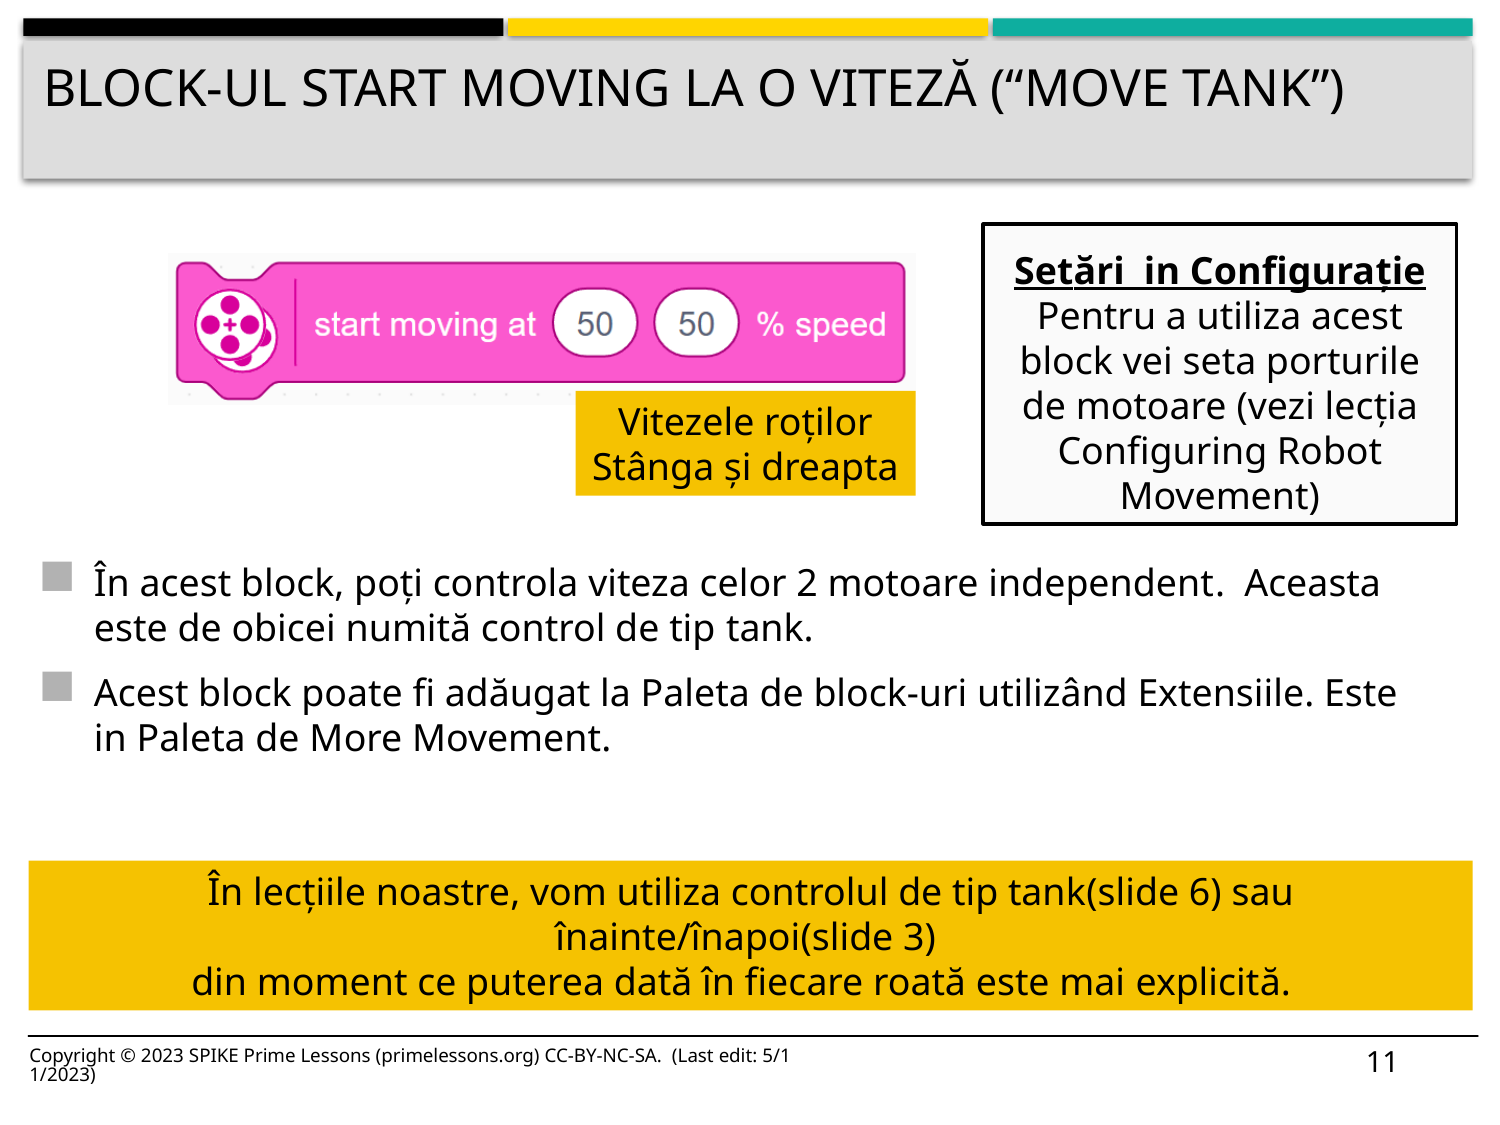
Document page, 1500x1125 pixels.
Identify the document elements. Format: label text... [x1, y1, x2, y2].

picture [168, 252, 917, 405]
slide_number 11 [1351, 1036, 1478, 1097]
list În acest block, poți controla viteza celor 2 motoare independent. Aceasta este de obicei numită control de tip tank. Acest block poate fi adăugat la Paleta de block-uri utilizând Extensiile. Este in Paleta de More Movement. [28, 551, 1457, 852]
title Block-ul Start Moving la o viteză (“Move Tank”) [28, 48, 1464, 172]
text_box Vitezele roților Stânga și dreapta [575, 413, 916, 496]
footer Copyright © 2023 SPIKE Prime Lessons (primelessons.org) CC-BY-NC-SA. (Last edit: 5/11/2023) [14, 1036, 814, 1097]
text_box În lecțiile noastre, vom utiliza controlul de tip tank(slide 6) sau înainte/înapoi(slide 3) din moment ce puterea dată în fiecare roată este mai explicită. [28, 860, 1473, 1011]
text_box Setări in Configurație Pentru a utiliza acest block vei seta porturile de motoare (vezi lecția Configuring Robot Movement) [981, 222, 1458, 526]
